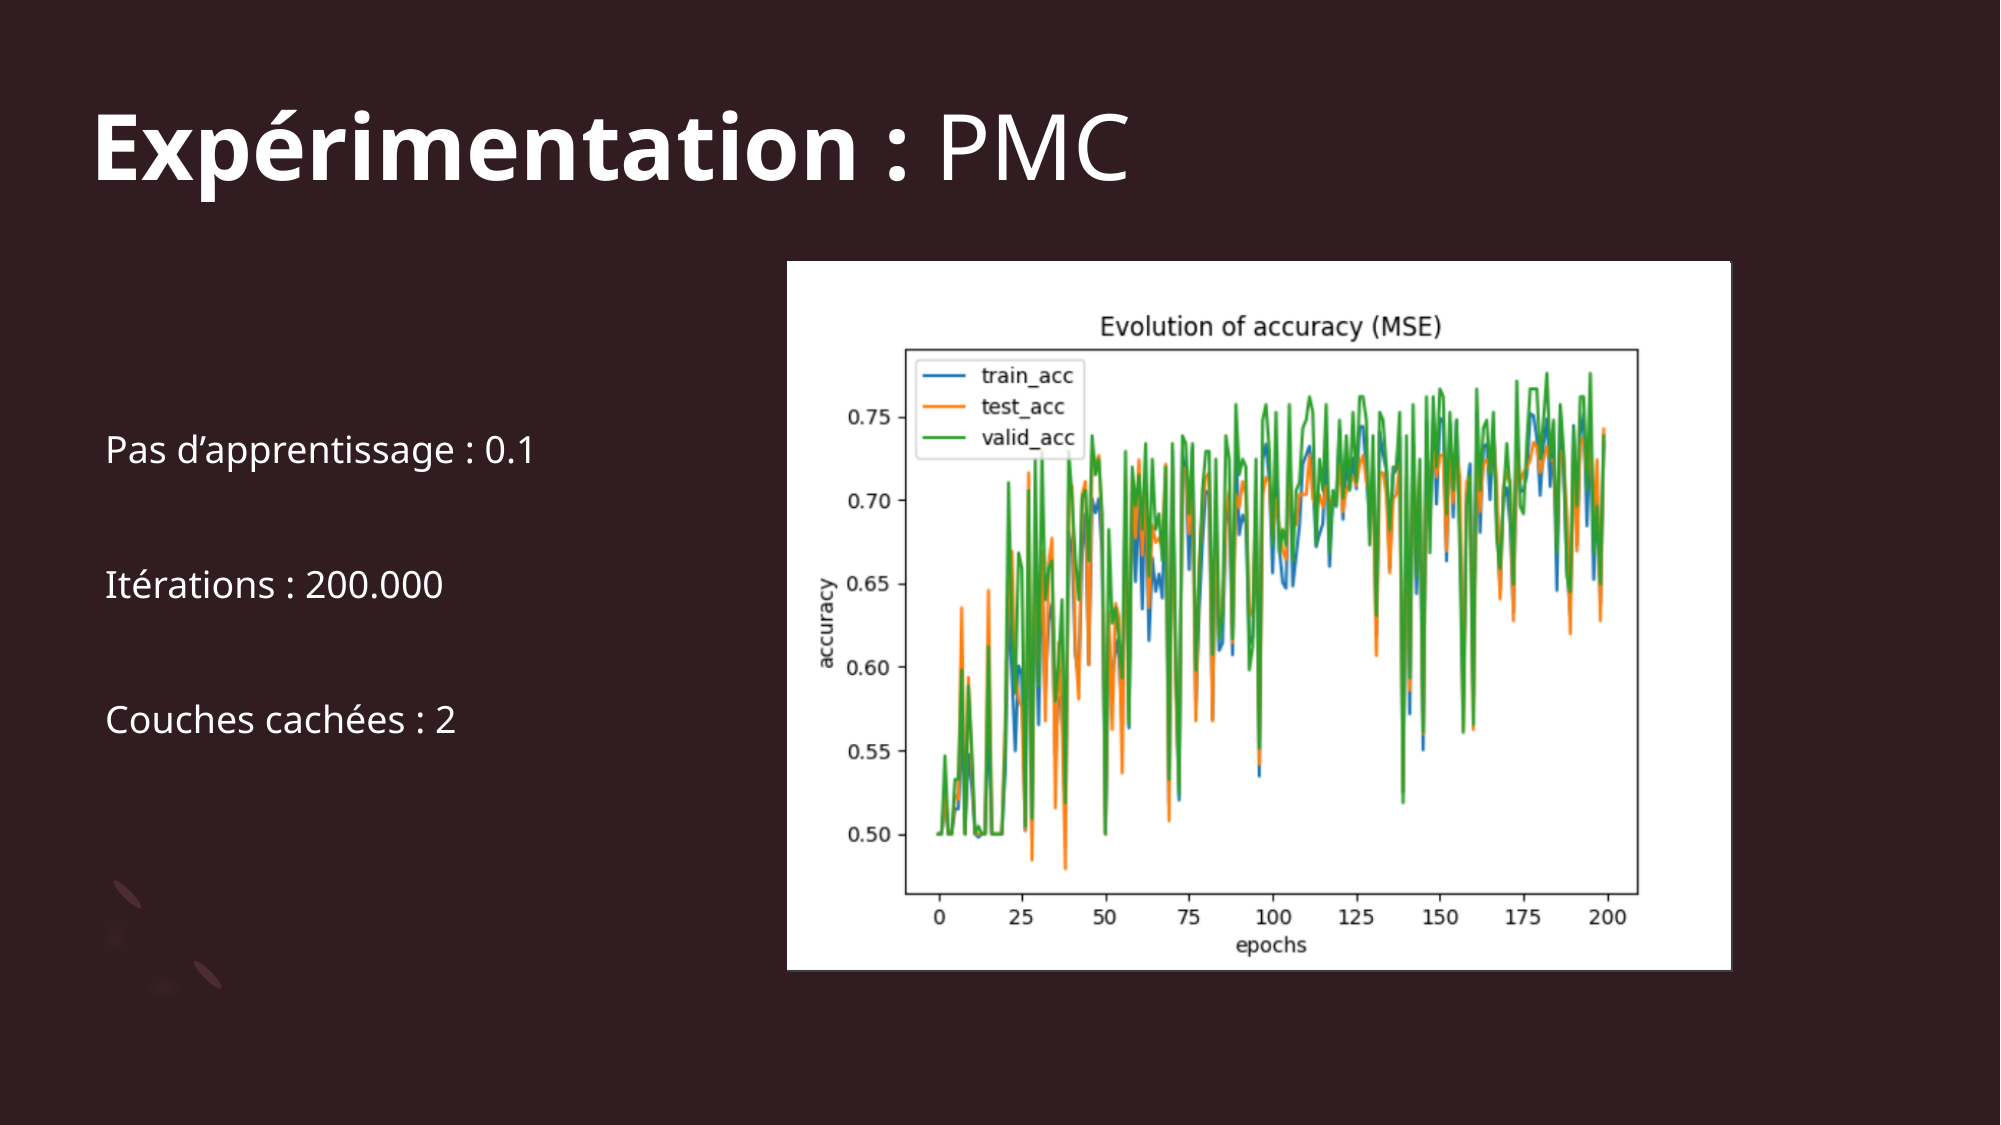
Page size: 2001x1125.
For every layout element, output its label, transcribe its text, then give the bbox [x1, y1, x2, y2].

text_box Pas d’apprentissage : 0.1 Itérations : 200.000 Couches cachées : 2 [90, 418, 787, 749]
picture [787, 261, 1733, 972]
title Expérimentation : PMC [90, 88, 1910, 232]
